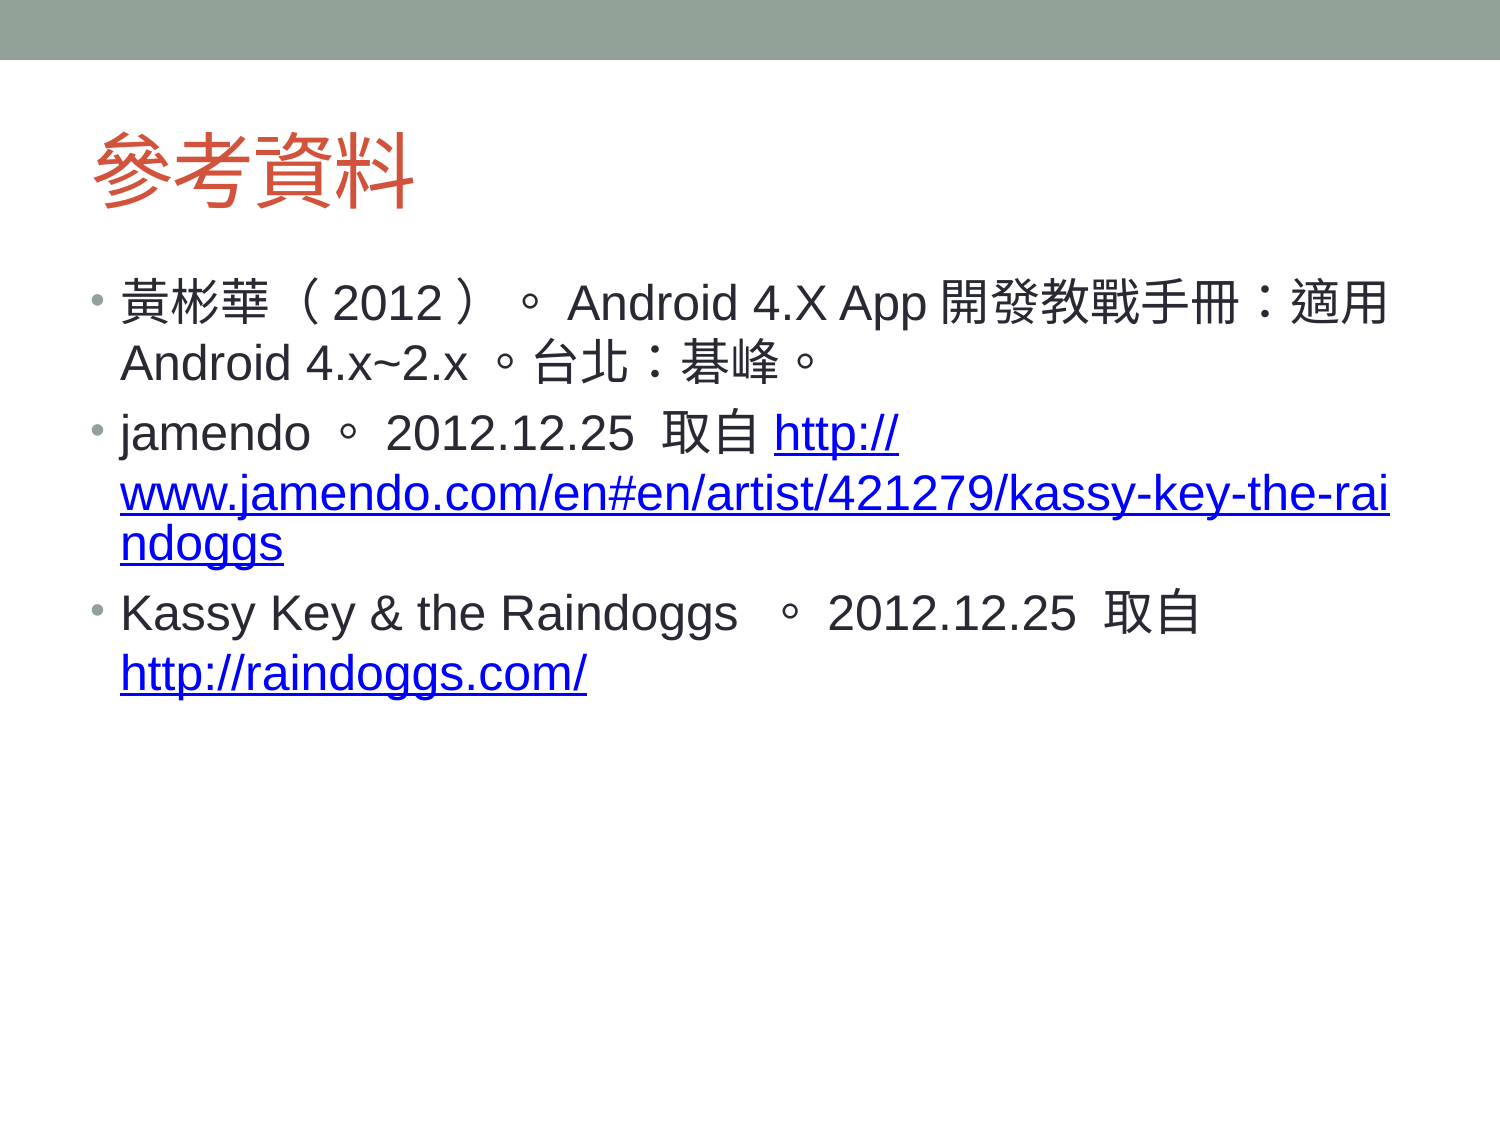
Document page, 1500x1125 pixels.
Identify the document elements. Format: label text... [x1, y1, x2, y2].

title 參考資料 [75, 87, 1425, 250]
list 黃彬華（2012）。Android 4.X App開發教戰手冊：適用Android 4.x~2.x。台北：碁峰。 jamendo。2012.12.25 取自http://www.jamendo.com/en#en/artist/421279/kassy-key-the-raindoggs Kassy Key & the Raindoggs 。2012.12.25 取自http://raindoggs.com/ [75, 262, 1425, 1063]
